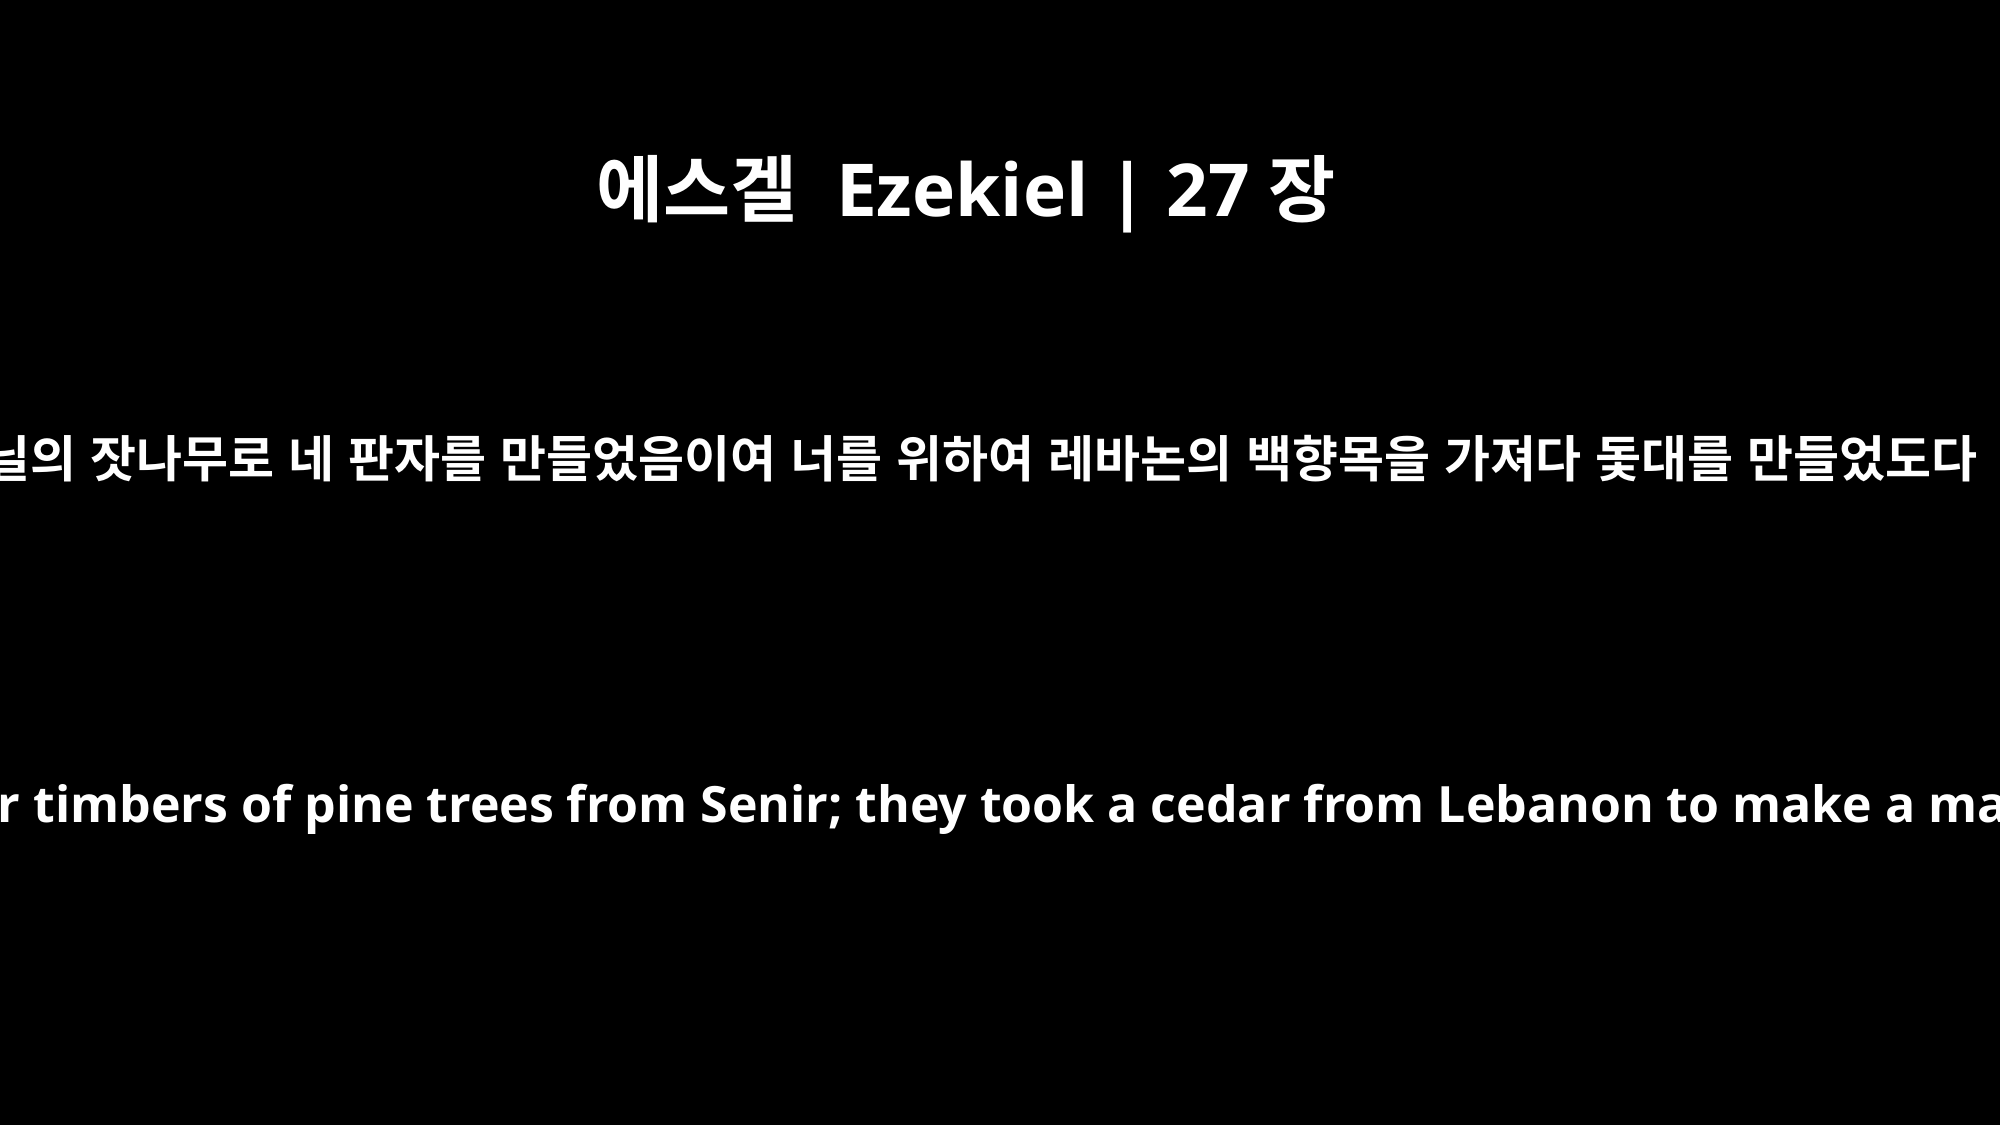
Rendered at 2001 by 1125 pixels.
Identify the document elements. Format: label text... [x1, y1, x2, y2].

text_box 5 스닐의 잣나무로 네 판자를 만들었음이여 너를 위하여 레바논의 백향목을 가져다 돛대를 만들었도다 [0, 359, 1994, 495]
text_box They made all your timbers of pine trees from Senir; they took a cedar from Lebanon to make a mast for you. [0, 764, 2000, 840]
text_box 에스겔 Ezekiel | 27장 [581, 136, 1351, 239]
